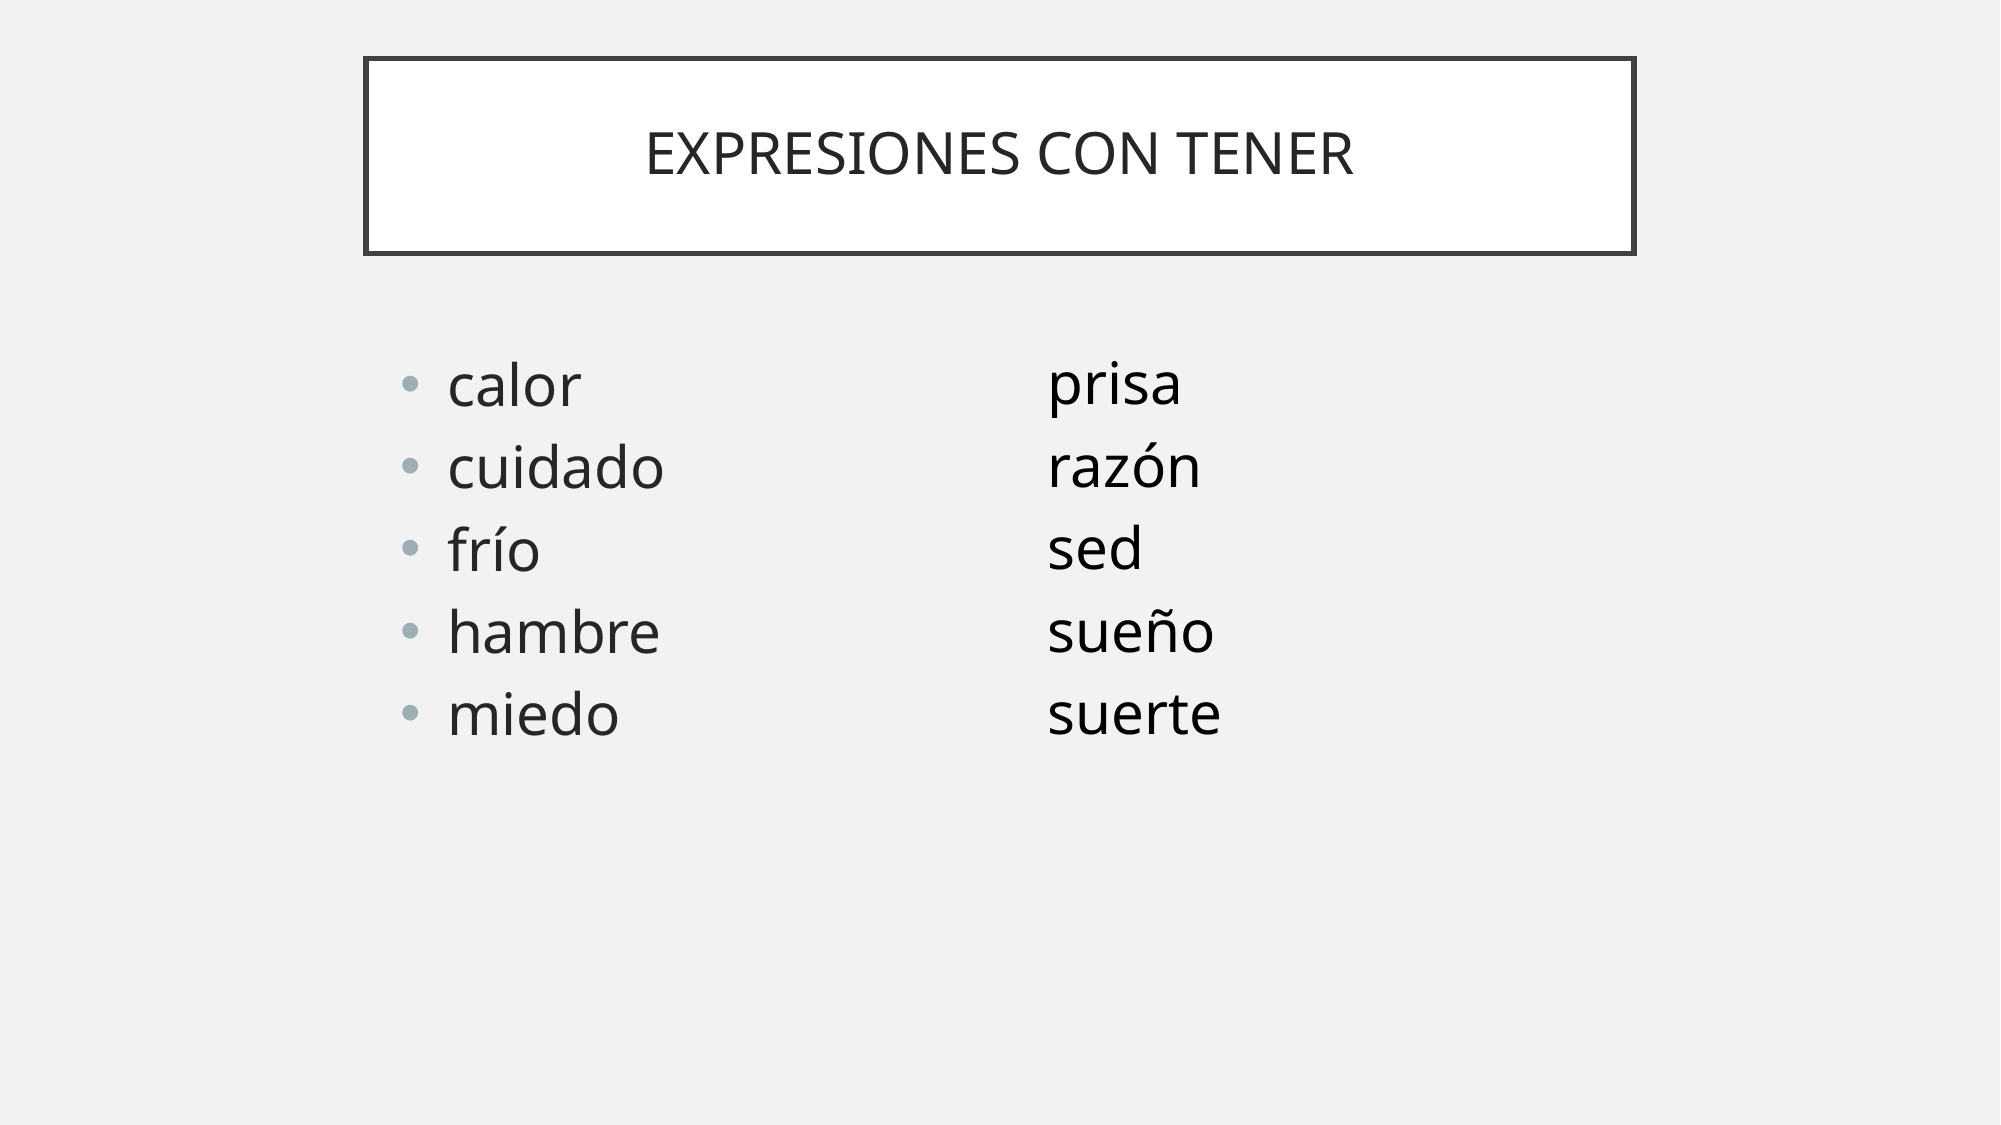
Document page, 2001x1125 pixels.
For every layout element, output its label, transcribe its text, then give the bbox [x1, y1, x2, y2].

list calor cuidado frío hambre miedo [385, 340, 1025, 1095]
text_box prisa razón sed sueño suerte [1032, 338, 1837, 754]
title EXPRESIONES CON TENER [363, 56, 1637, 256]
